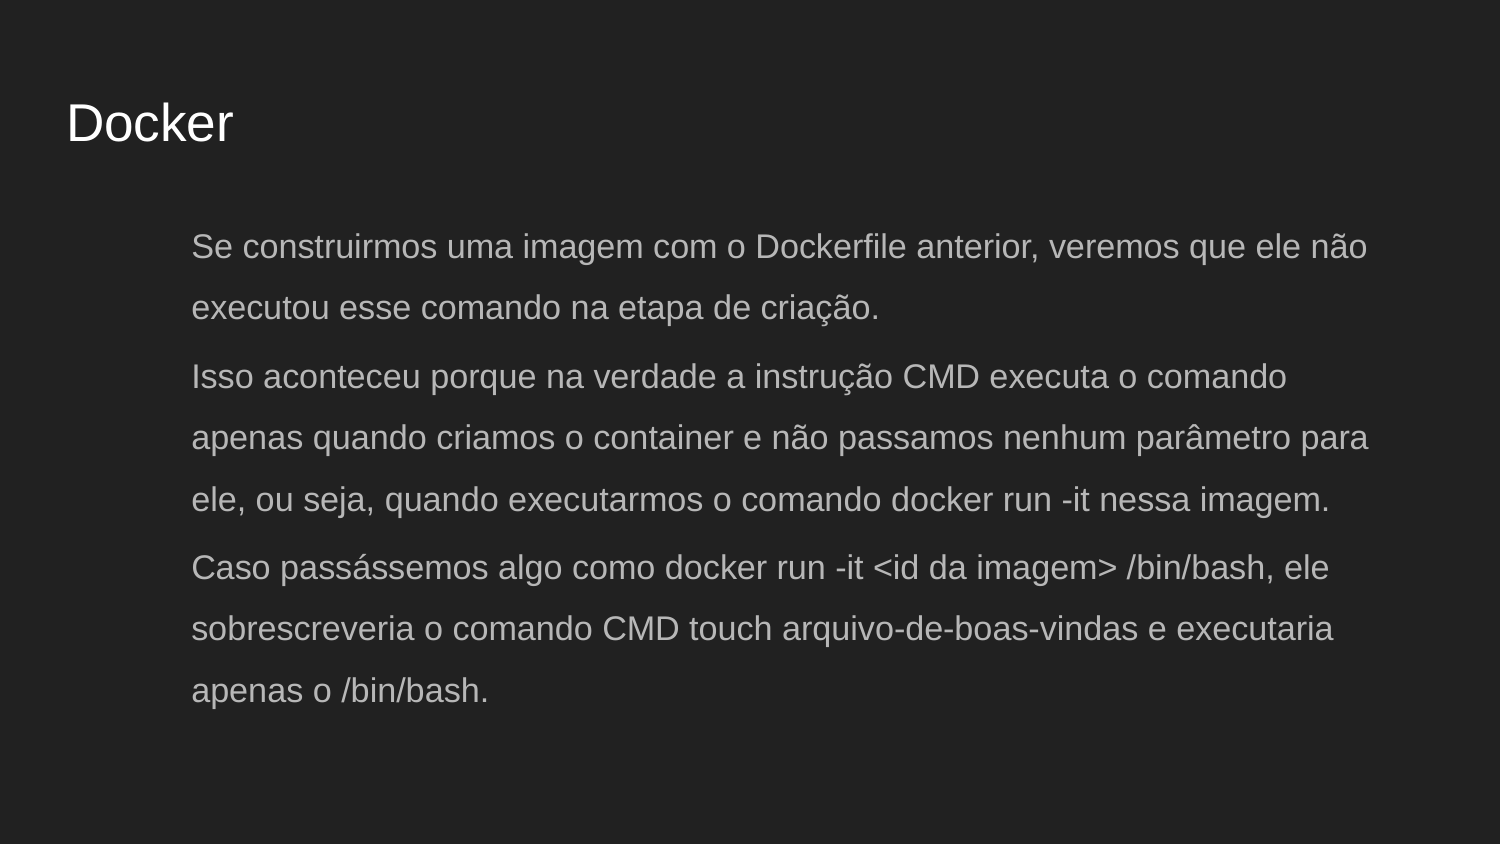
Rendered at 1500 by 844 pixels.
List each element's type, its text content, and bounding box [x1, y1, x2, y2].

title Docker [51, 72, 1449, 167]
list Se construirmos uma imagem com o Dockerfile anterior, veremos que ele não executou esse comando na etapa de criação. Isso aconteceu porque na verdade a instrução CMD executa o comando apenas quando criamos o container e não passamos nenhum parâmetro para ele, ou seja, quando executarmos o comando docker run -it nessa imagem. Caso passássemos algo como docker run -it <id da imagem> /bin/bash, ele sobrescreveria o comando CMD touch arquivo-de-boas-vindas e executaria apenas o /bin/bash. [51, 189, 1449, 750]
